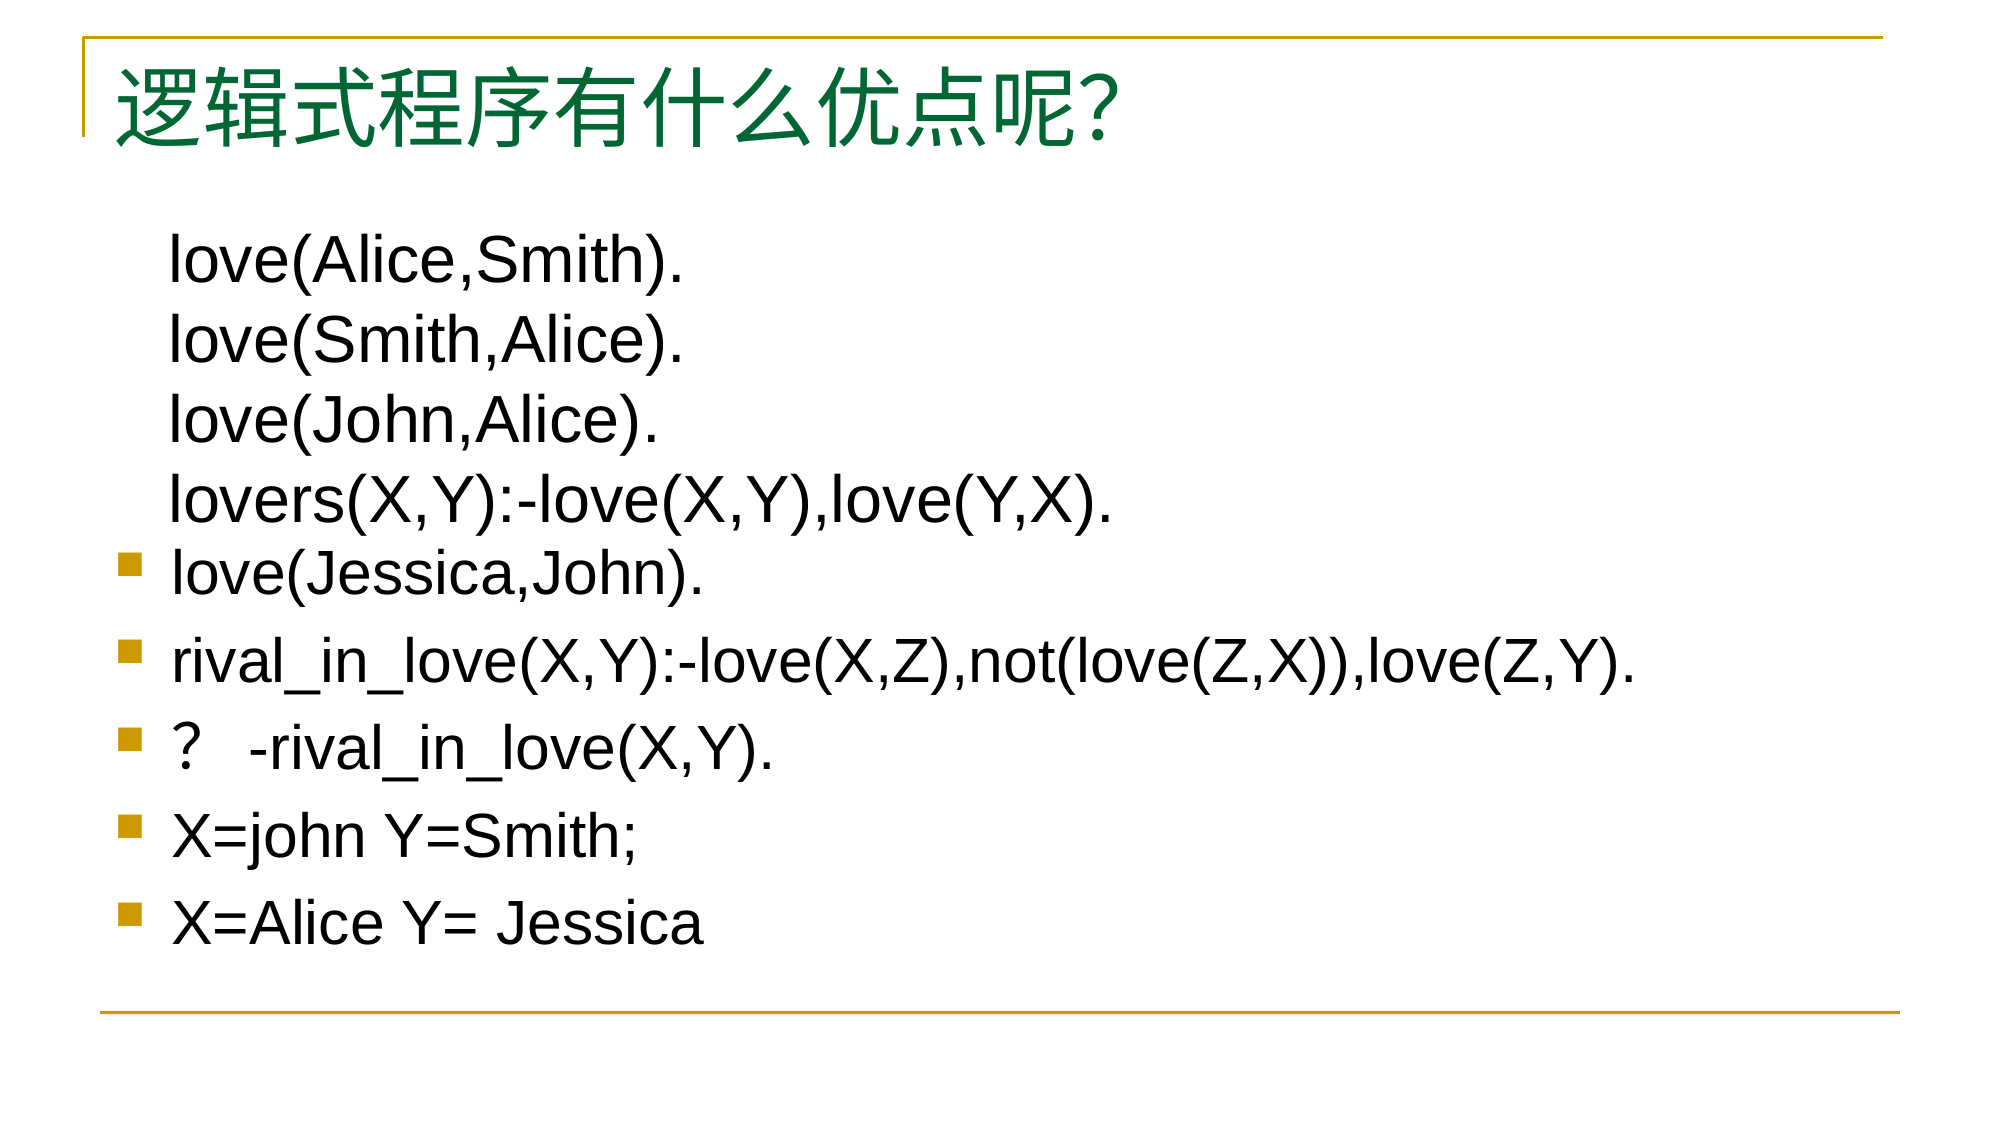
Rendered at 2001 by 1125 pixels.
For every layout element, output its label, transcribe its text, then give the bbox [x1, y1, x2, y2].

text_box love(Alice,Smith). love(Smith,Alice). love(John,Alice). lovers(X,Y):-love(X,Y),love(Y,X). [153, 208, 1132, 543]
list love(Jessica,John). rival_in_love(X,Y):-love(X,Z),not(love(Z,X)),love(Z,Y). ？-rival_in_love(X,Y). X=john Y=Smith; X=Alice Y= Jessica [99, 262, 1900, 1006]
title 逻辑式程序有什么优点呢？ [99, 45, 1900, 233]
